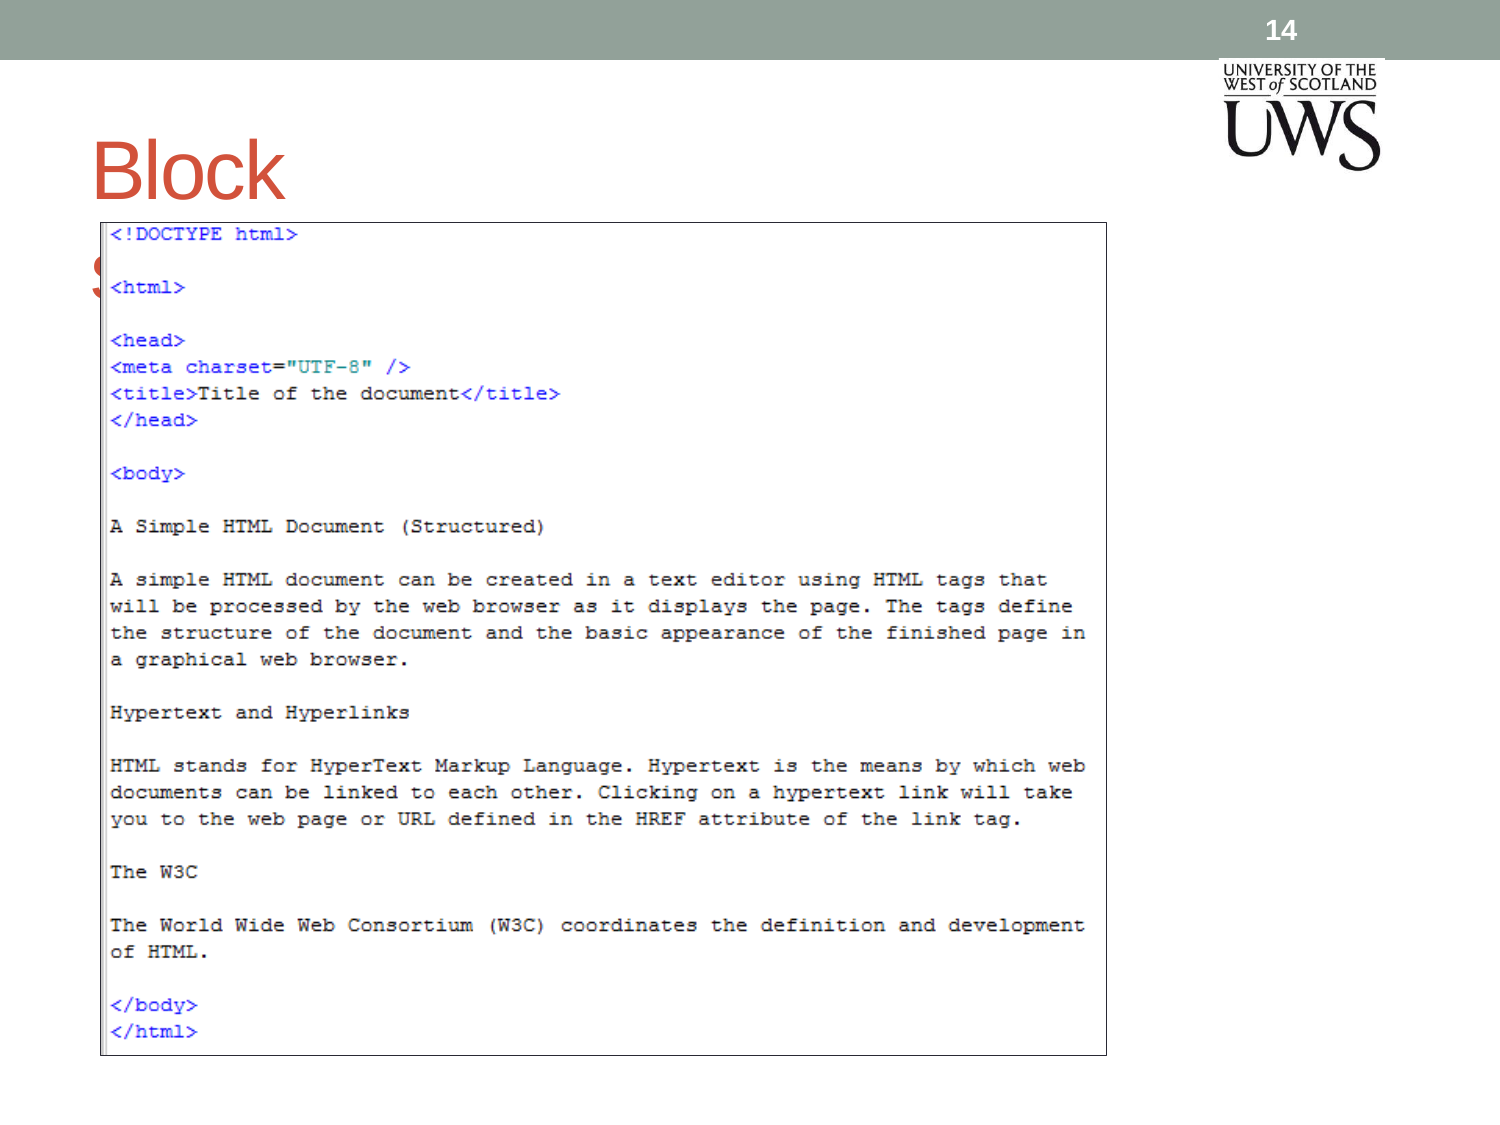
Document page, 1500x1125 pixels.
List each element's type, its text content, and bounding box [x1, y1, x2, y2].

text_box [99, 221, 1108, 1057]
text_box 14 [1263, 9, 1300, 47]
title Block structure [87, 114, 615, 317]
picture [1218, 58, 1385, 176]
